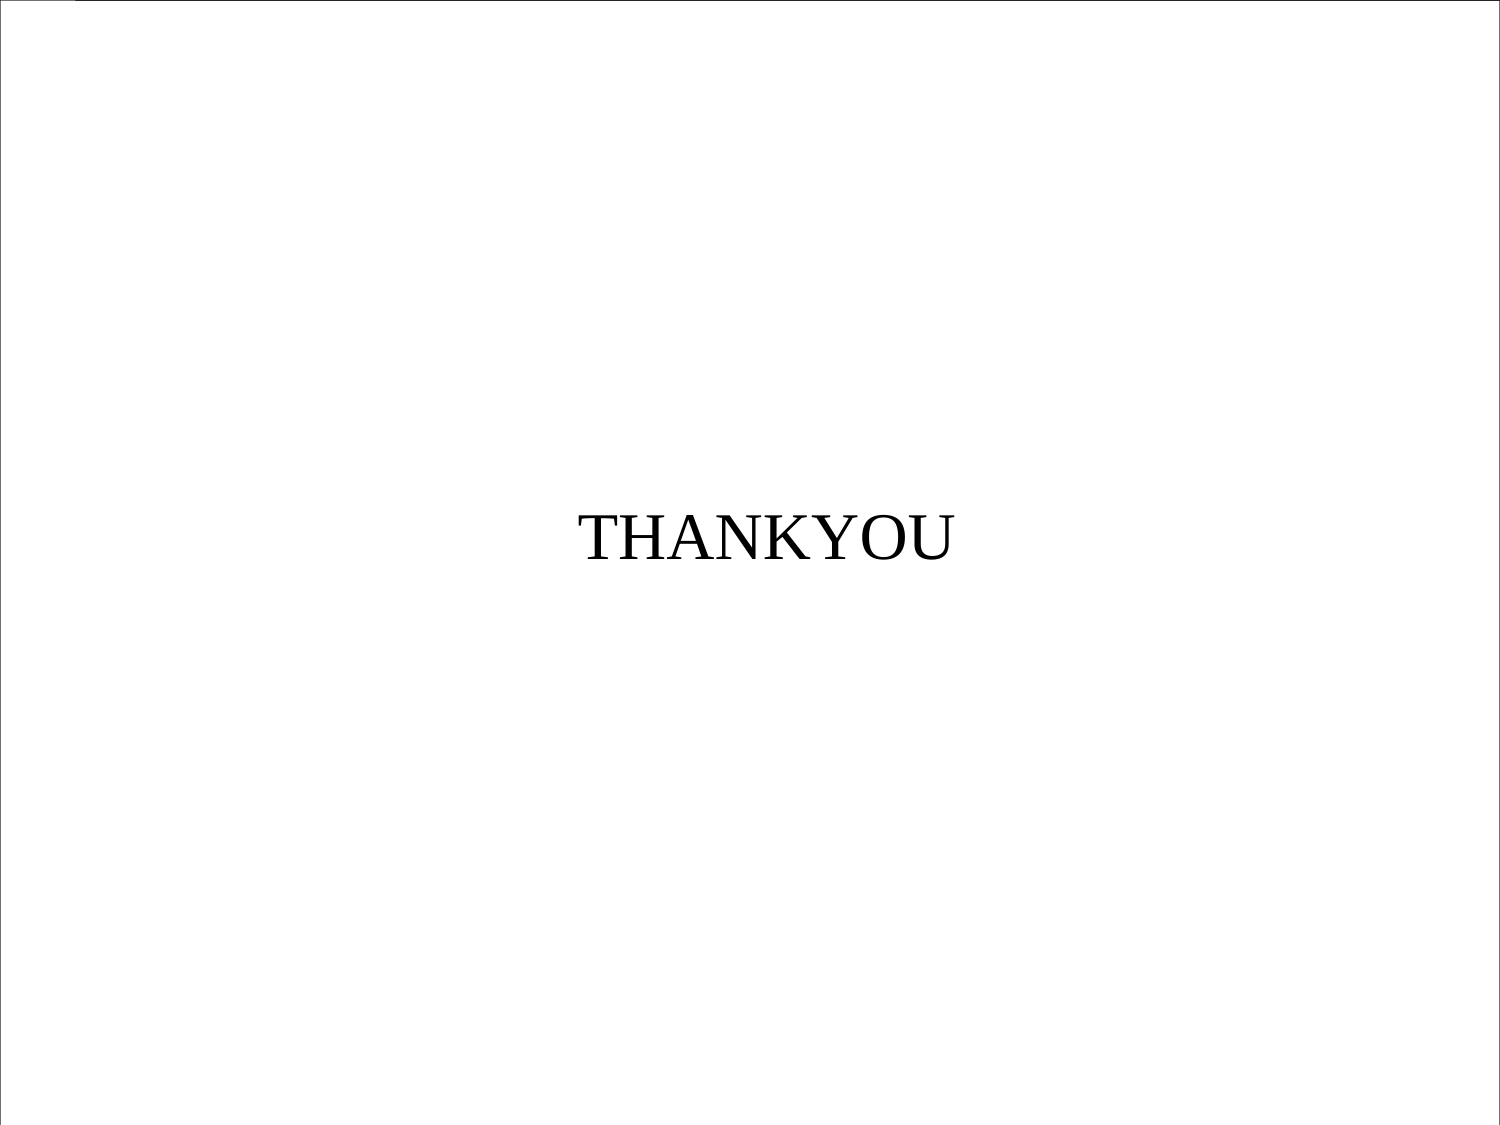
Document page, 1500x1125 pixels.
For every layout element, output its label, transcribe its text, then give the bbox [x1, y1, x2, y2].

title THANKYOU [575, 490, 959, 681]
